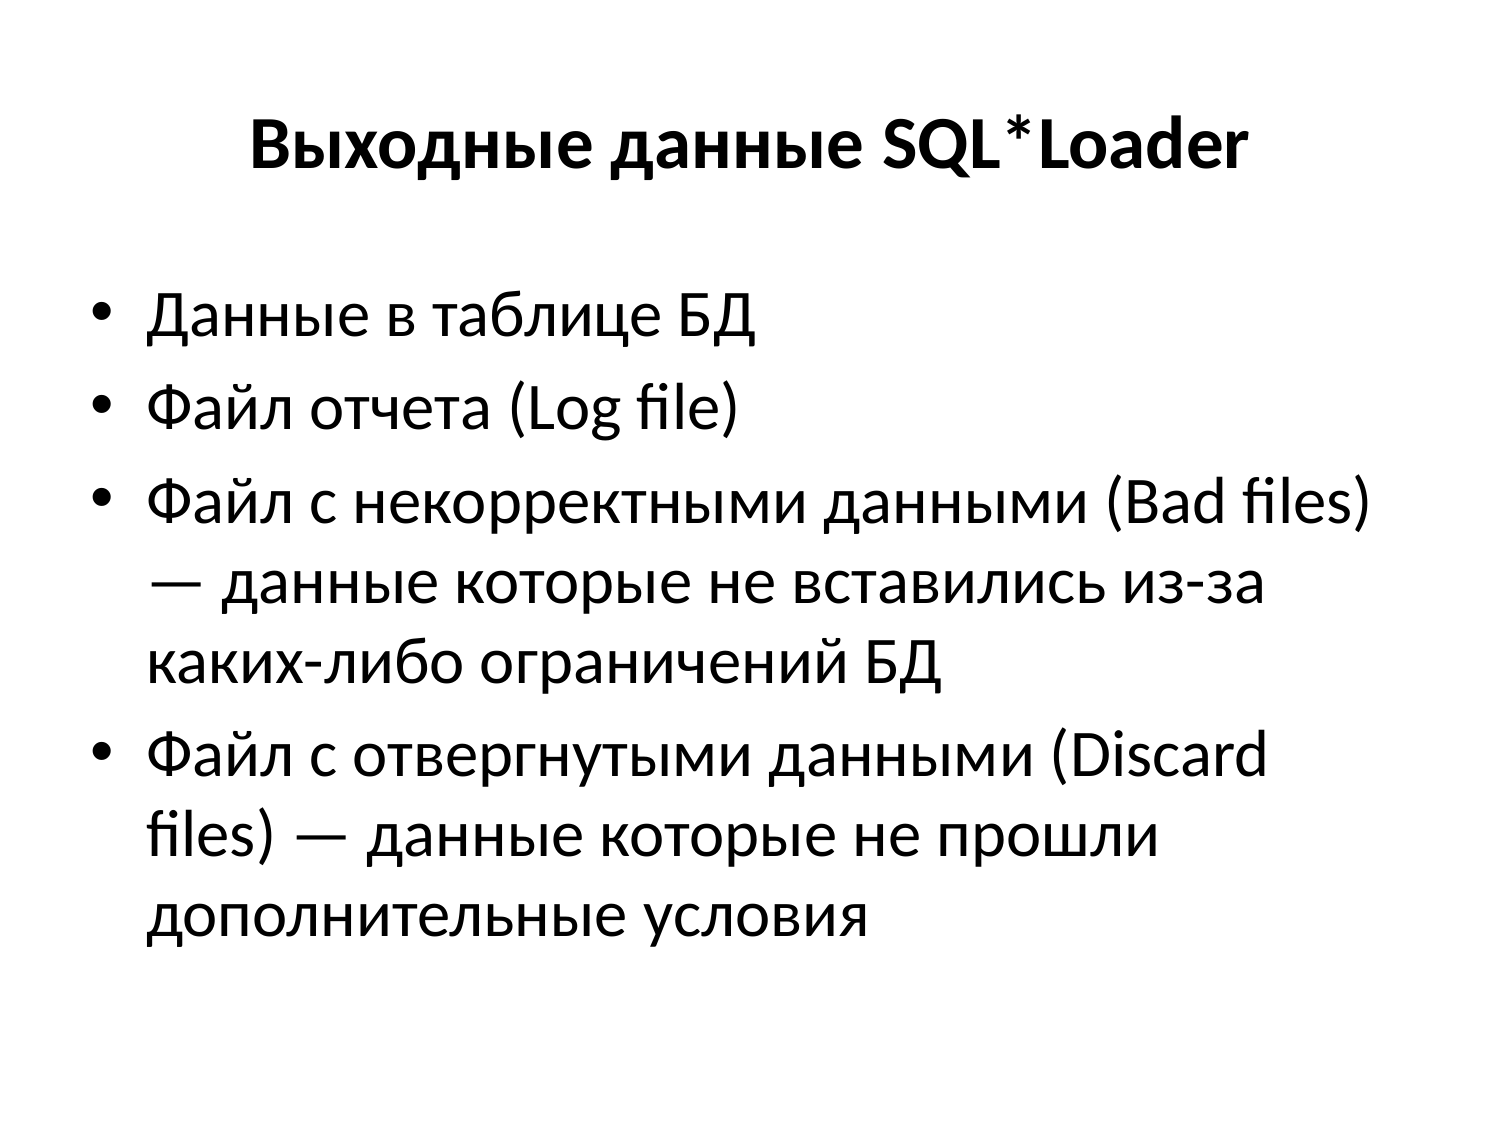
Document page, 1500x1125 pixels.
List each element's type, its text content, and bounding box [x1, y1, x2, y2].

title Выходные данные SQL*Loader [75, 45, 1425, 233]
list Данные в таблице БД Файл отчета (Log file) Файл с некорректными данными (Bad files) — данные которые не вставились из-за каких-либо ограничений БД Файл с отвергнутыми данными (Discard files) — данные которые не прошли дополнительные условия [75, 262, 1425, 1005]
